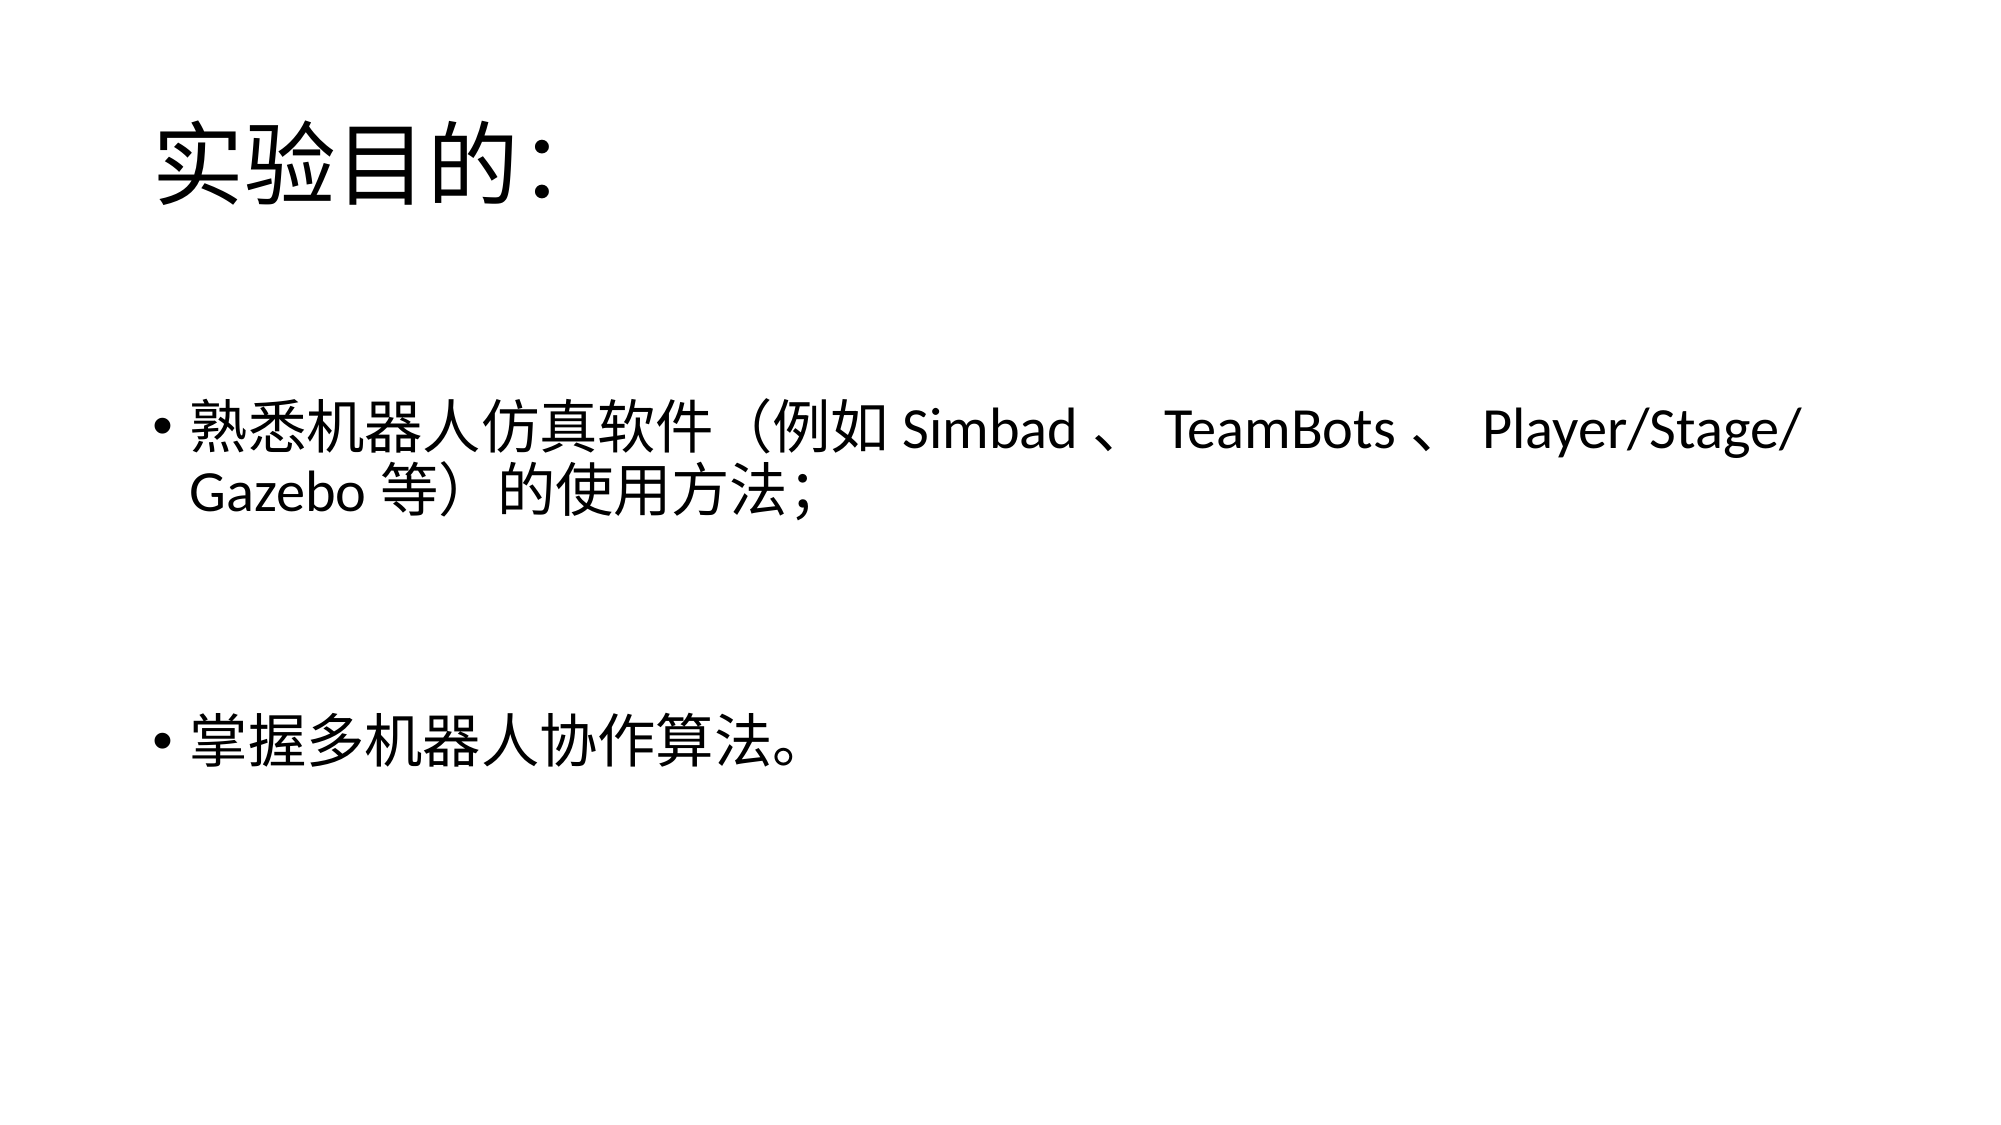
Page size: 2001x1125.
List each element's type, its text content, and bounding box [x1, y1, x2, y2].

list 熟悉机器人仿真软件（例如Simbad、TeamBots、Player/Stage/Gazebo等）的使用方法； 掌握多机器人协作算法。 [137, 299, 1863, 1014]
title 实验目的： [137, 59, 1863, 278]
